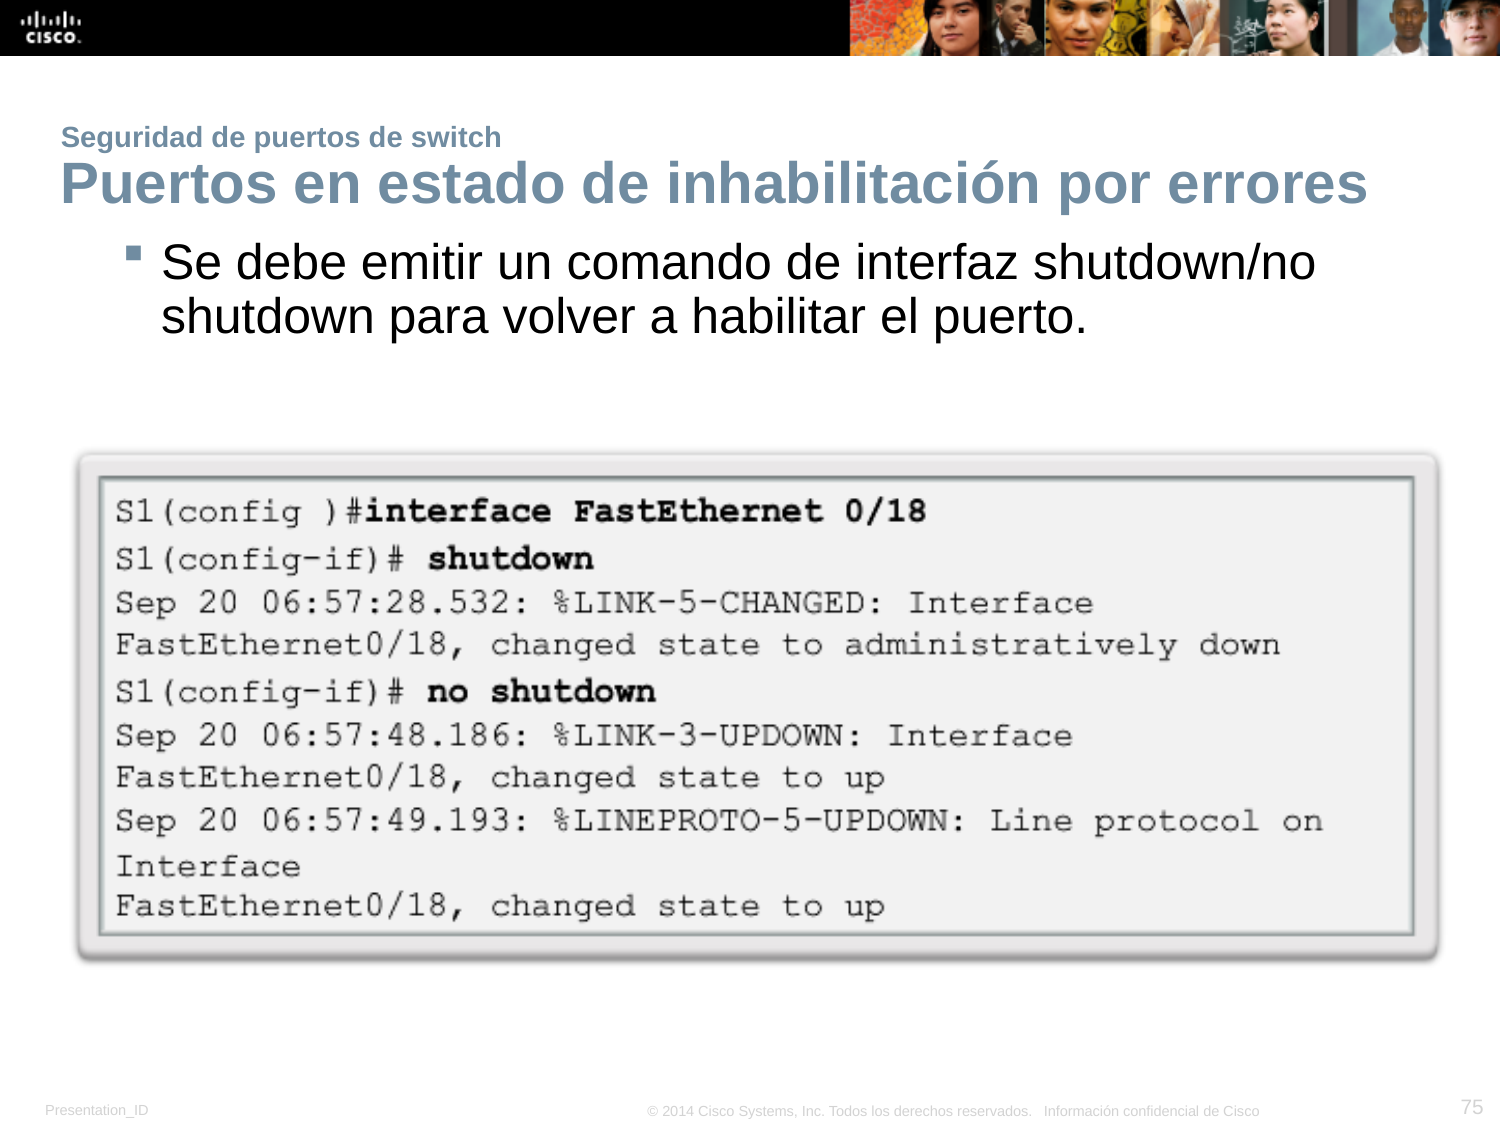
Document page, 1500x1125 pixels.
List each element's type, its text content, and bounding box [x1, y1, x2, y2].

list [83, 230, 1387, 437]
picture [0, 0, 1500, 56]
picture [66, 438, 1448, 974]
text_box Se debe emitir un comando de interfaz shutdown/no shutdown para volver a habilitar el puerto. [108, 229, 1412, 369]
title Seguridad de puertos de switch Puertos en estado de inhabilitación por errores [47, 85, 1472, 224]
